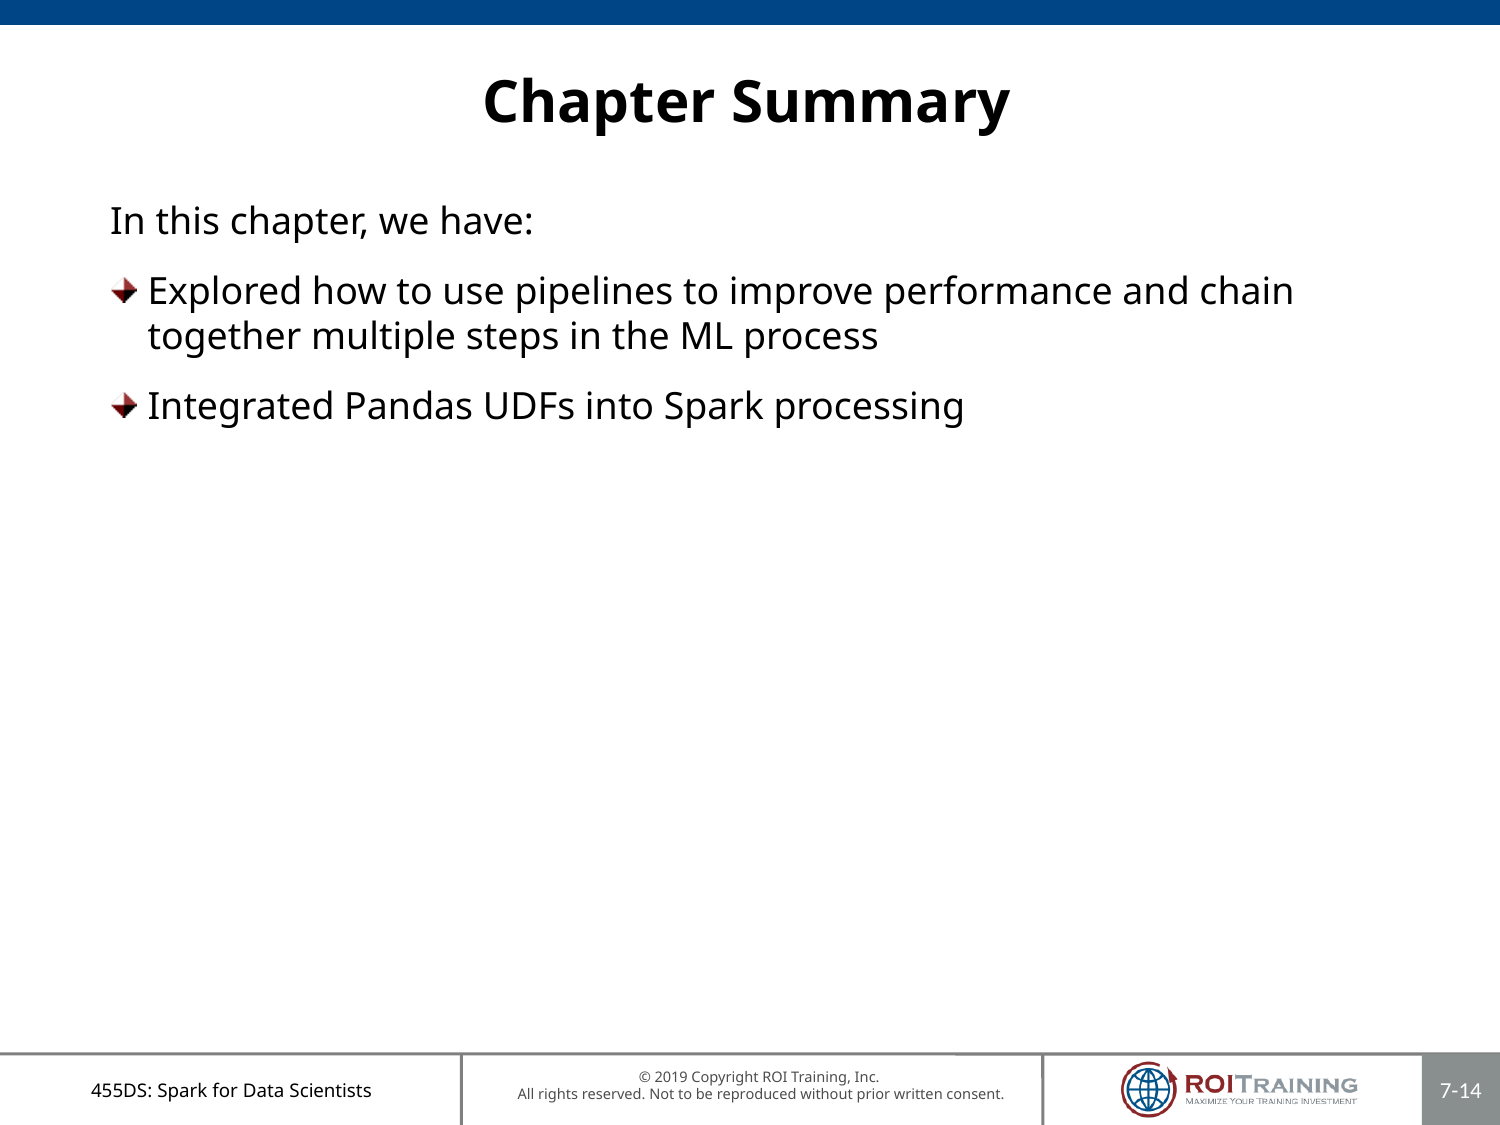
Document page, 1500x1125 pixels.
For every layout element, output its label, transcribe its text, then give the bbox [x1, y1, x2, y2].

picture [1113, 1060, 1362, 1118]
list In this chapter, we have: Explored how to use pipelines to improve performance and chain together multiple steps in the ML process Integrated Pandas UDFs into Spark processing [95, 189, 1411, 1022]
picture [110, 276, 137, 303]
title Chapter Summary [172, 47, 1322, 151]
picture [110, 391, 137, 418]
